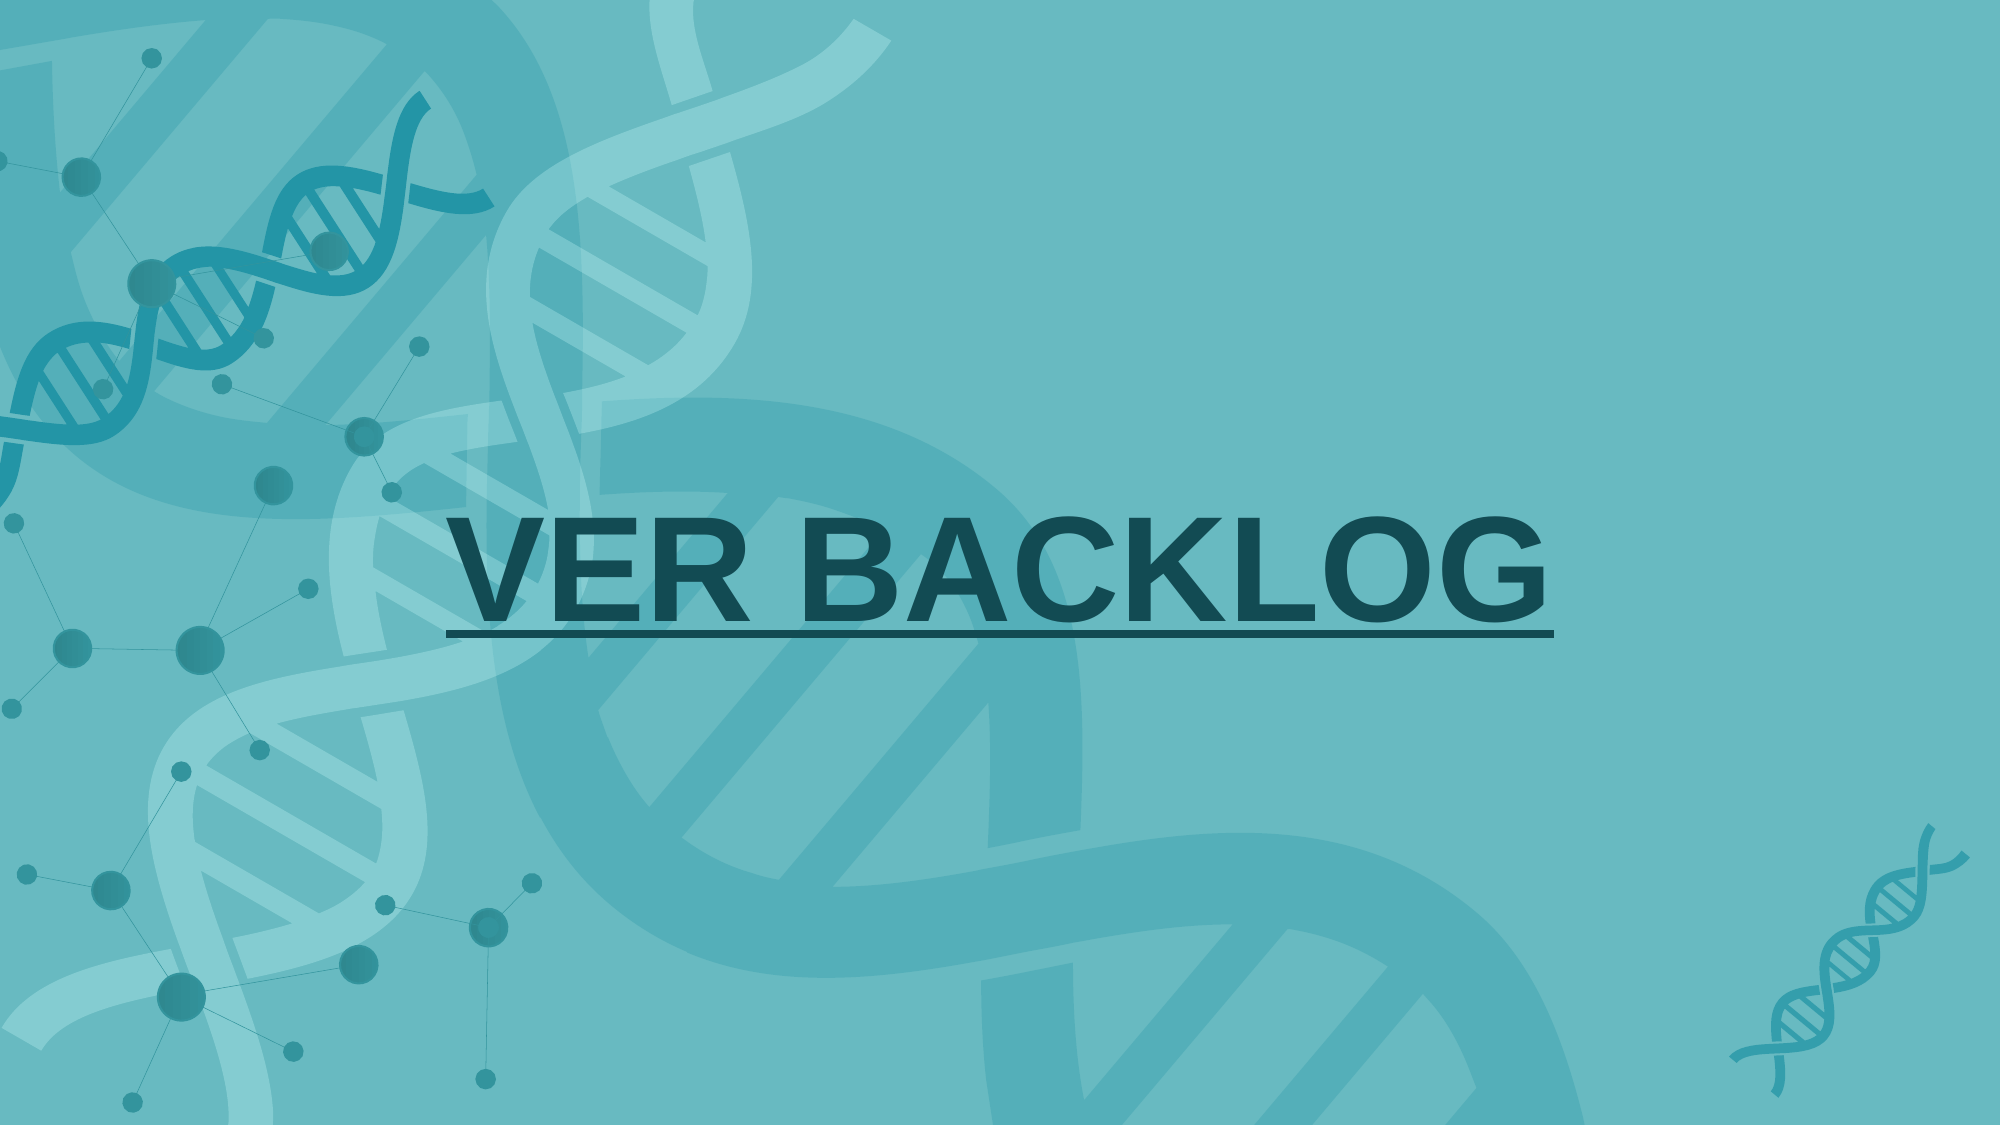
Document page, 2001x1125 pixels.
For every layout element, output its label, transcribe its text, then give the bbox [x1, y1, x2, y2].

text_box VER BACKLOG [430, 463, 1569, 659]
